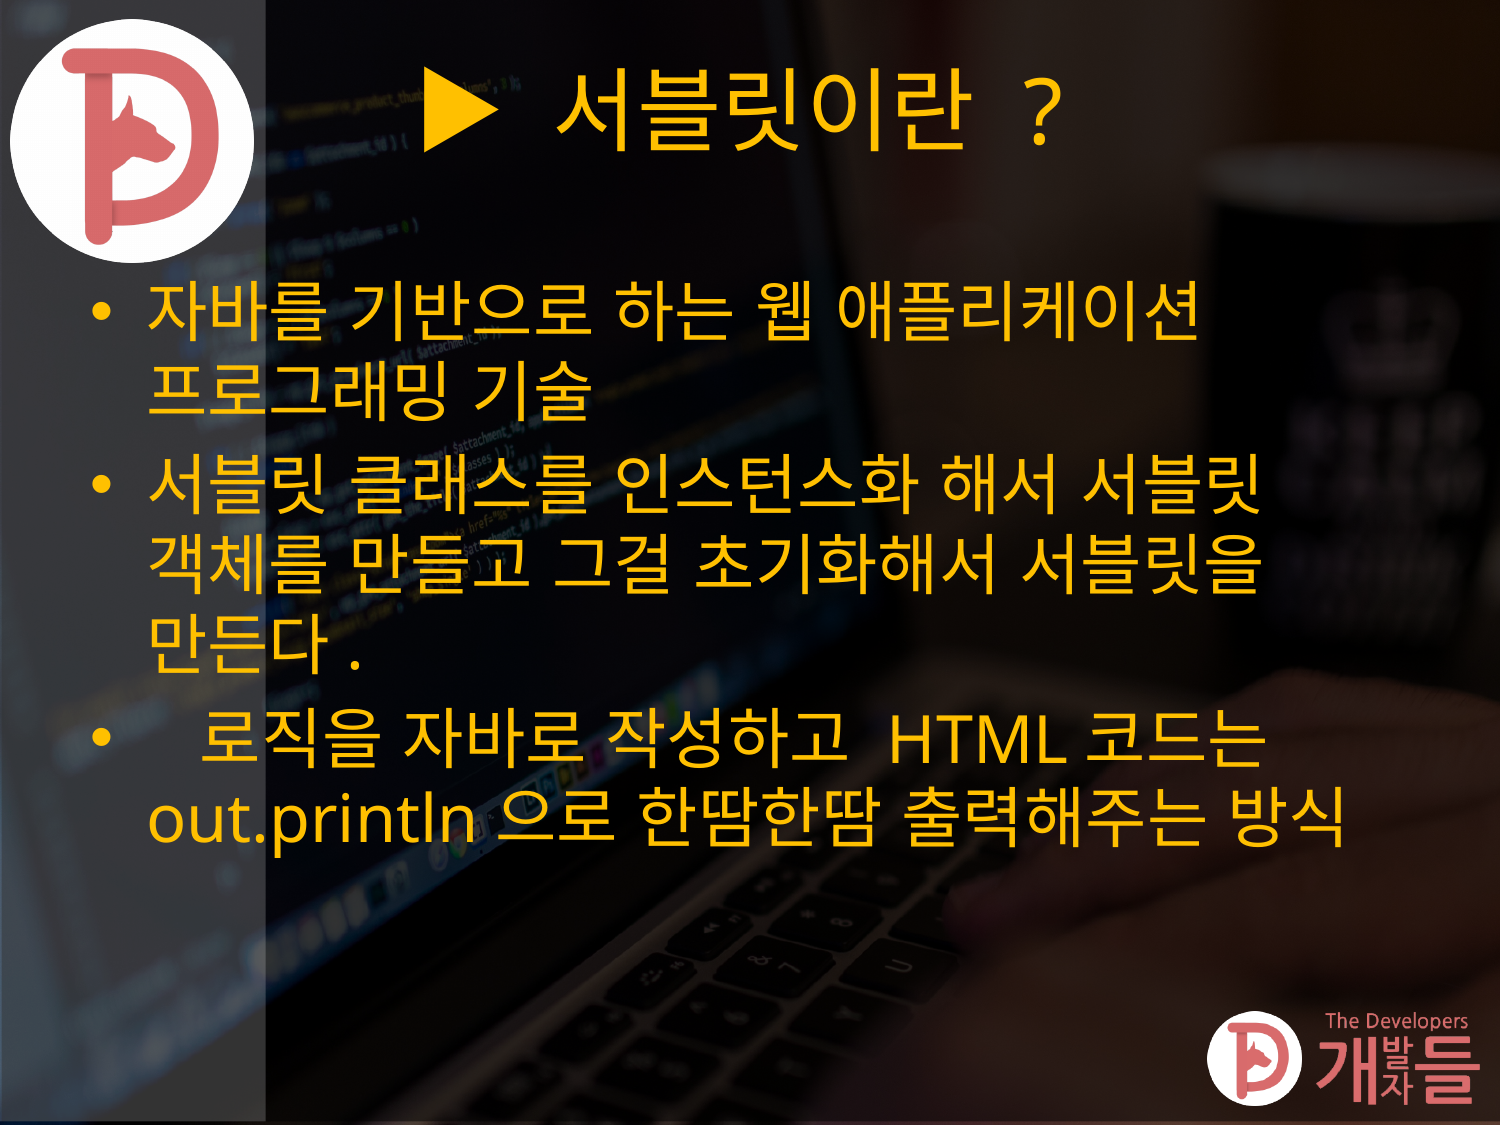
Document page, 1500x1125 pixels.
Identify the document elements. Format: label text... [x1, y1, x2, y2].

picture [0, 0, 1500, 1125]
picture [10, 19, 254, 263]
list 자바를 기반으로 하는 웹 애플리케이션 프로그래밍 기술 서블릿 클래스를 인스턴스화 해서 서블릿 객체를 만들고 그걸 초기화해서 서블릿을 만든다. 로직을 자바로 작성하고 HTML코드는 out.println으로 한땀한땀 출력해주는 방식 [75, 262, 1425, 1005]
title ▶ 서블릿이란 ? [75, 45, 1425, 233]
